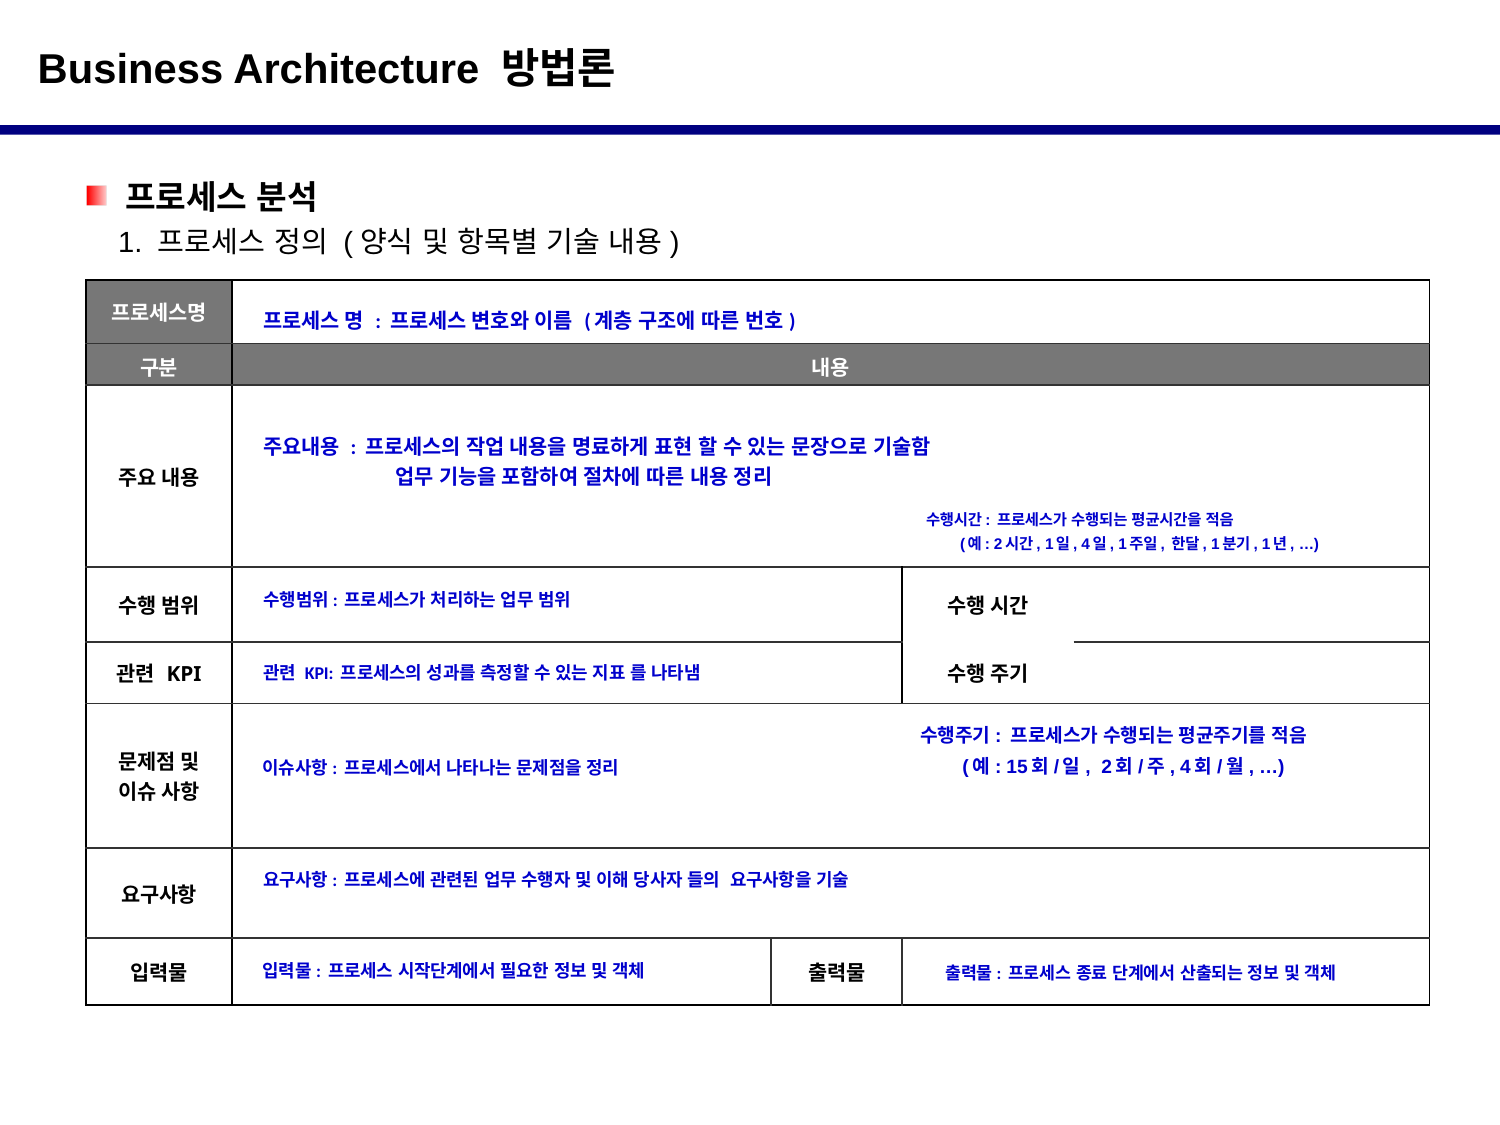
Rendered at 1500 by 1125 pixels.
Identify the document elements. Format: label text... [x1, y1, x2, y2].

text_box 출력물: 프로세스 종료 단계에서 산출되는 정보 및 객체 [930, 953, 1416, 992]
table_cell 주요 내용 [87, 386, 231, 566]
table_cell [233, 386, 1429, 566]
table_cell 내용 [233, 344, 1429, 384]
text_box 관련 KPI: 프로세스의 성과를 측정할 수 있는 지표 를 나타냄 [248, 653, 844, 692]
text_box 수행주기: 프로세스가 수행되는 평균주기를 적음 (예: 15회/일, 2회/주, 4회/월, …) [905, 710, 1398, 787]
table_cell [233, 849, 1429, 937]
table_cell 관련 KPI [87, 643, 231, 703]
table_cell 수행 시간 [903, 568, 1074, 642]
table_header [233, 281, 1429, 343]
table_cell [233, 939, 770, 1004]
table_cell 출력물 [772, 939, 901, 1004]
text_box Business Architecture 방법론 [0, 34, 1500, 100]
table_cell 문제점 및 이슈 사항 [87, 704, 231, 847]
text_box 수행범위: 프로세스가 처리하는 업무 범위 [248, 580, 706, 619]
table_cell [233, 704, 1429, 847]
table_cell 요구사항 [87, 849, 231, 937]
table_header 프로세스명 [87, 281, 231, 343]
text_box 프로세스 분석 1. 프로세스 정의 (양식 및 항목별 기술 내용) [70, 160, 1430, 266]
table_cell 구분 [87, 344, 231, 384]
table_cell 수행 주기 [903, 642, 1074, 703]
text_box 수행시간: 프로세스가 수행되는 평균시간을 적음 (예: 2시간, 1일, 4일, 1주일, 한달, 1분기, 1년, …) [911, 497, 1416, 562]
table_cell 수행 범위 [87, 568, 231, 641]
table_cell [903, 939, 1429, 1004]
table_cell [233, 643, 901, 703]
text_box 주요내용 : 프로세스의 작업 내용을 명료하게 표현 할 수 있는 문장으로 기술함 업무 기능을 포함하여 절차에 따른 내용 정리 [248, 425, 1023, 502]
table_cell [1074, 568, 1429, 641]
text_box 이슈사항: 프로세스에서 나타나는 문제점을 정리 [247, 748, 733, 787]
table_cell [1074, 643, 1429, 703]
text_box 프로세스 명 : 프로세스 변호와 이름 (계층 구조에 따른 번호) [248, 298, 816, 348]
table_cell [233, 568, 901, 641]
text_box 입력물: 프로세스 시작단계에서 필요한 정보 및 객체 [247, 951, 733, 990]
text_box 요구사항: 프로세스에 관련된 업무 수행자 및 이해 당사자 들의 요구사항을 기술 [248, 860, 1129, 899]
picture [85, 184, 109, 208]
table_cell 입력물 [87, 939, 231, 1004]
